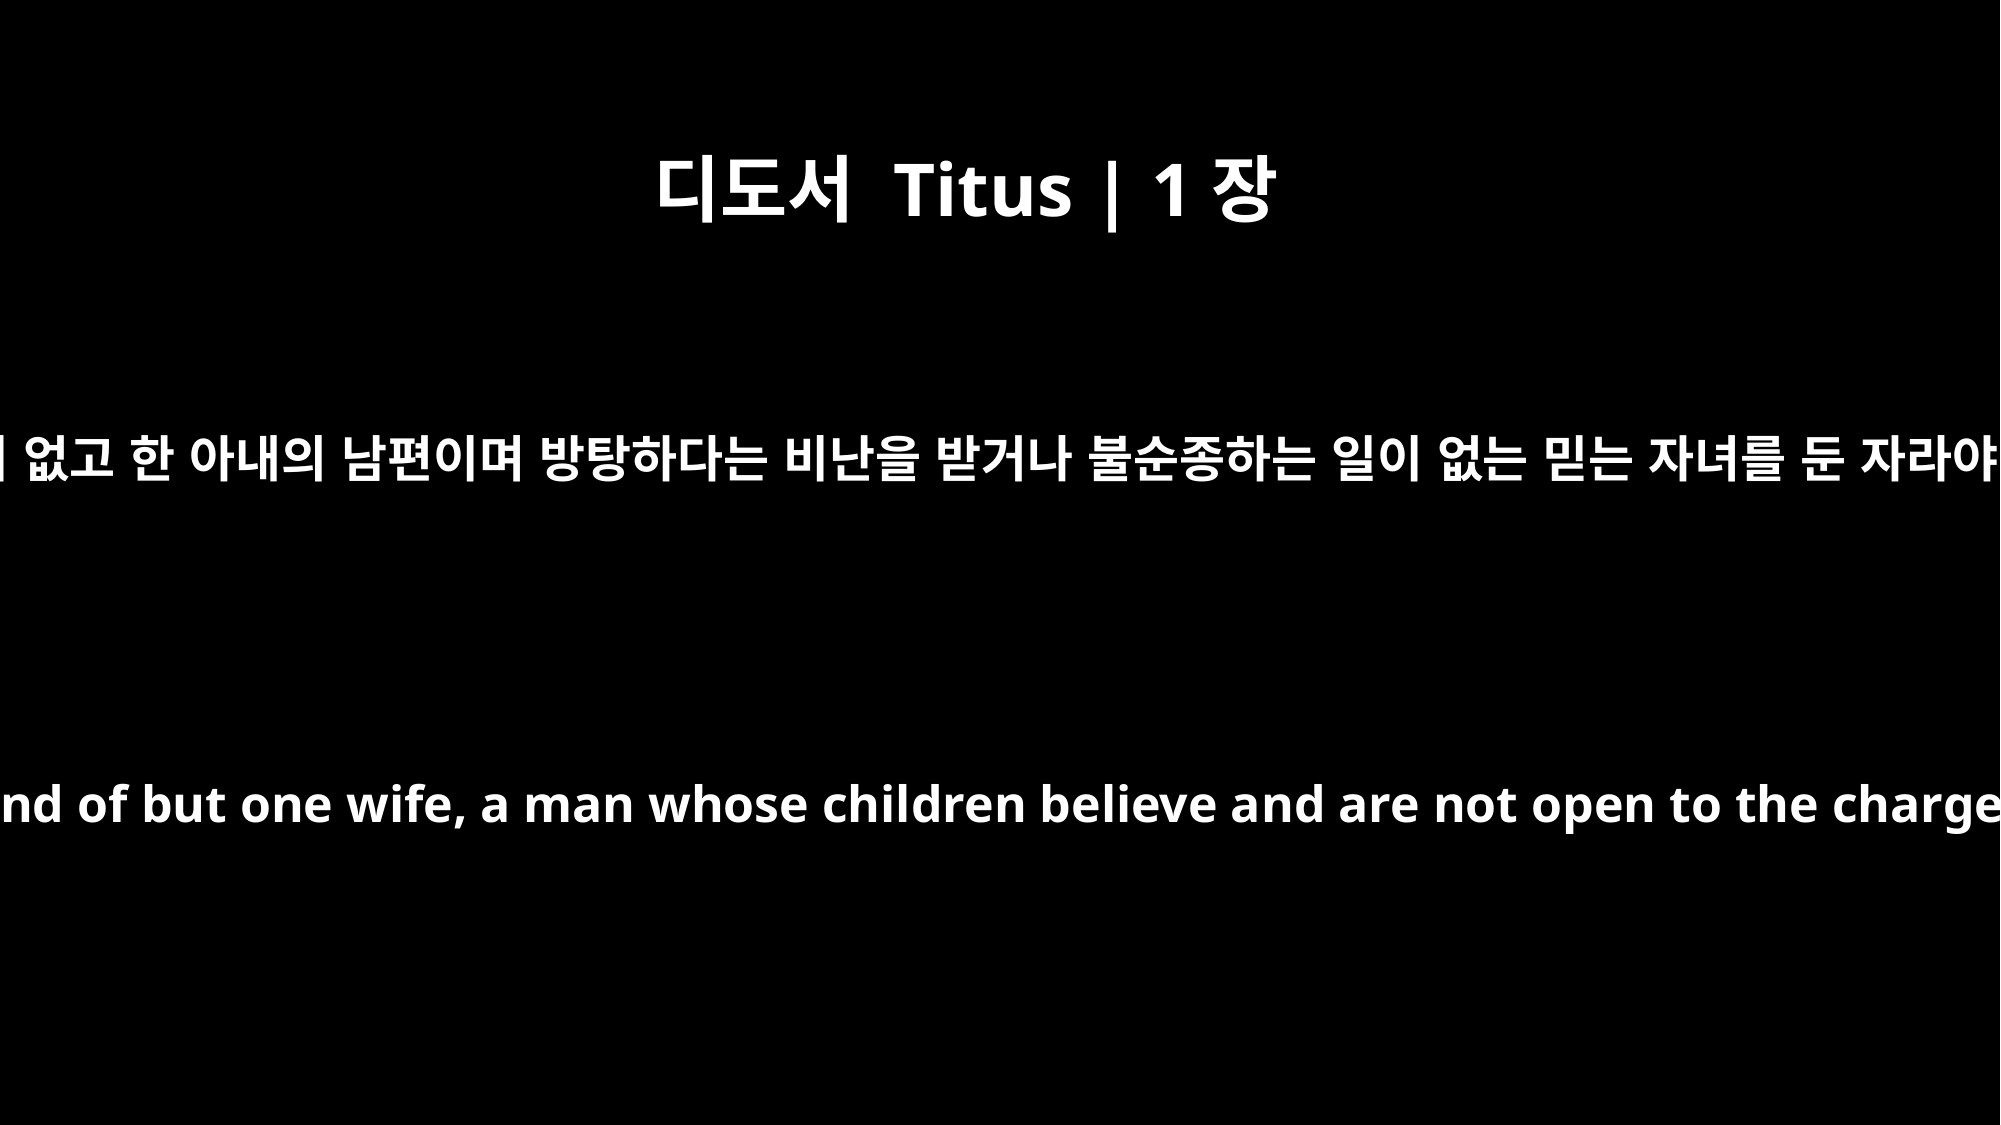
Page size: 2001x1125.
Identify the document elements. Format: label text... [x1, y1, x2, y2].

text_box 디도서 Titus | 1장 [638, 136, 1294, 239]
text_box 6 책망할 것이 없고 한 아내의 남편이며 방탕하다는 비난을 받거나 불순종하는 일이 없는 믿는 자녀를 둔 자라야 할지라 [0, 359, 2000, 495]
text_box An elder must be blameless, the husband of but one wife, a man whose children believe and are not open to the charge of being wild and disobedient. [0, 764, 2000, 840]
